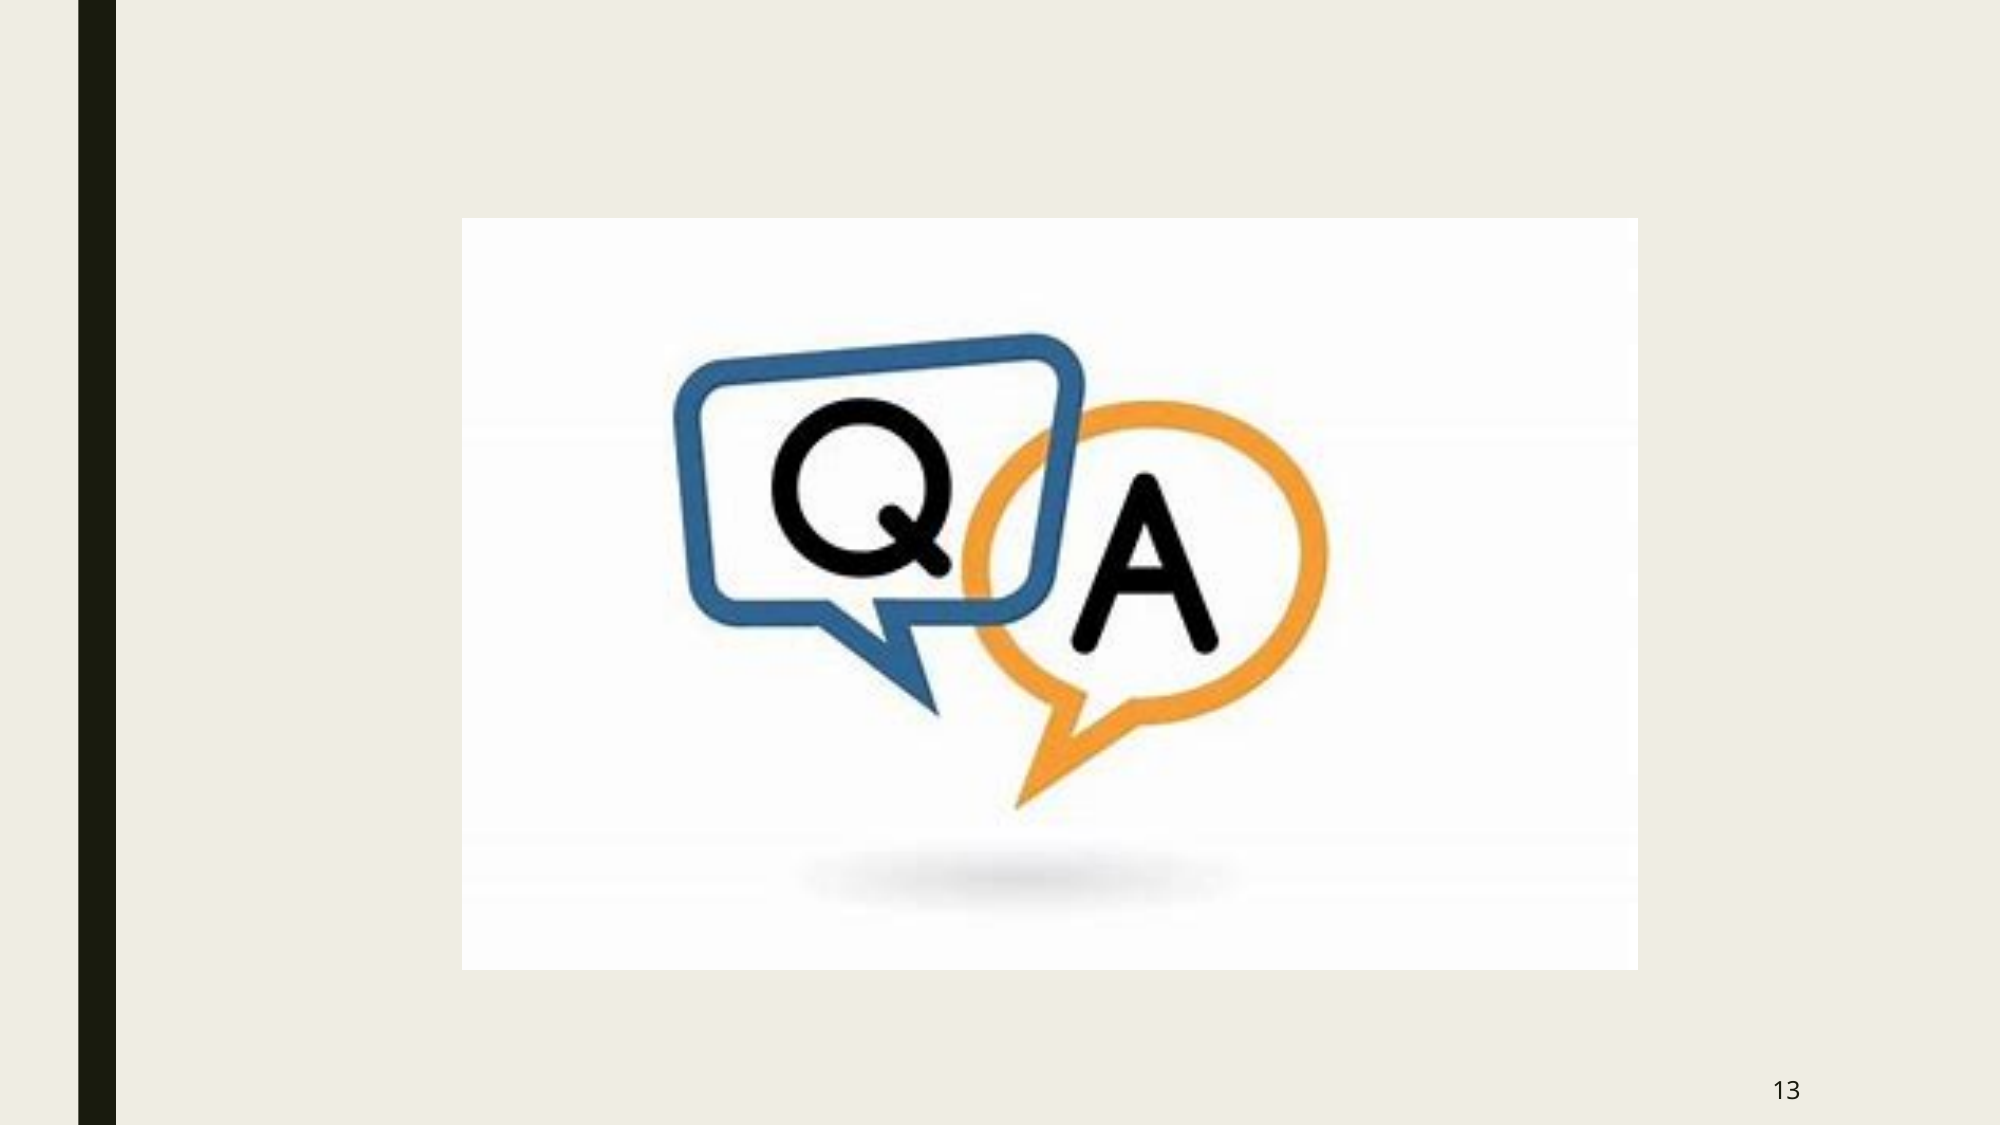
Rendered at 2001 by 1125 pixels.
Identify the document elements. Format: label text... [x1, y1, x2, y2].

picture [462, 218, 1638, 971]
slide_number 12 [1553, 1058, 1816, 1125]
